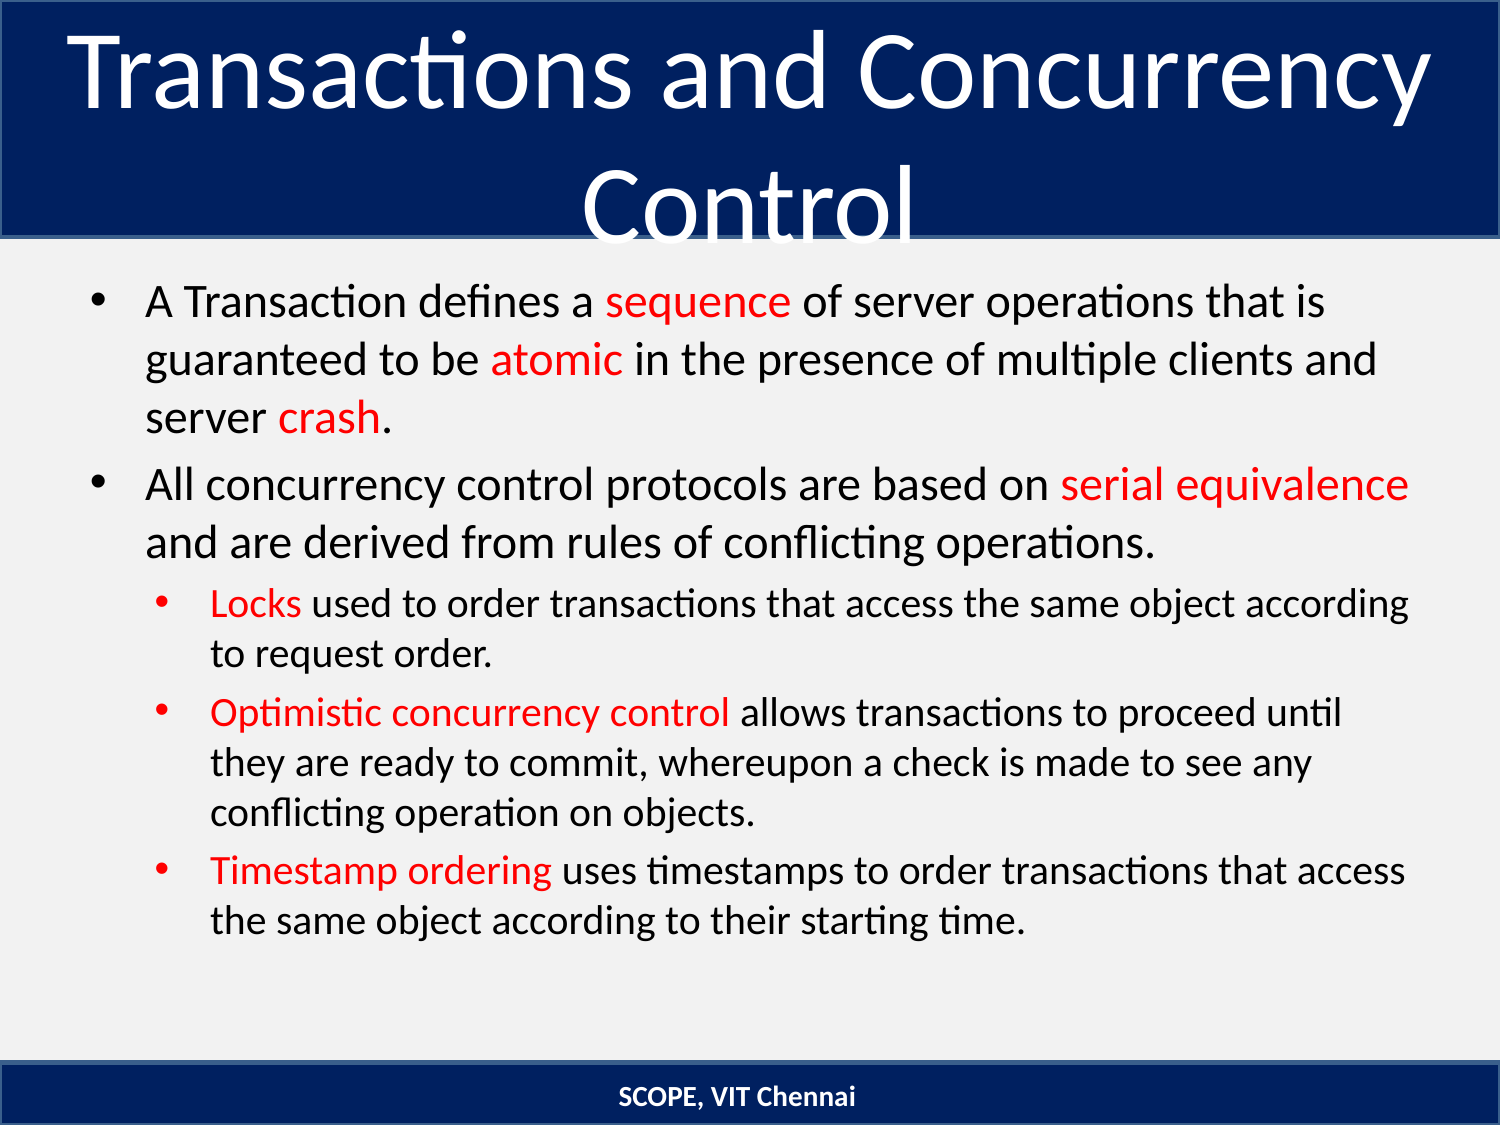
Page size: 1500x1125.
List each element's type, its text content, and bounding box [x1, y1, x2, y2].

list A Transaction defines a sequence of server operations that is guaranteed to be atomic in the presence of multiple clients and server crash. All concurrency control protocols are based on serial equivalence and are derived from rules of conflicting operations. Locks used to order transactions that access the same object according to request order. Optimistic concurrency control allows transactions to proceed until they are ready to commit, whereupon a check is made to see any conflicting operation on objects. Timestamp ordering uses timestamps to order transactions that access the same object according to their starting time. [75, 262, 1425, 1005]
footer SCOPE, VIT Chennai [412, 1065, 1063, 1125]
title Transactions and Concurrency Control [50, 37, 1450, 225]
